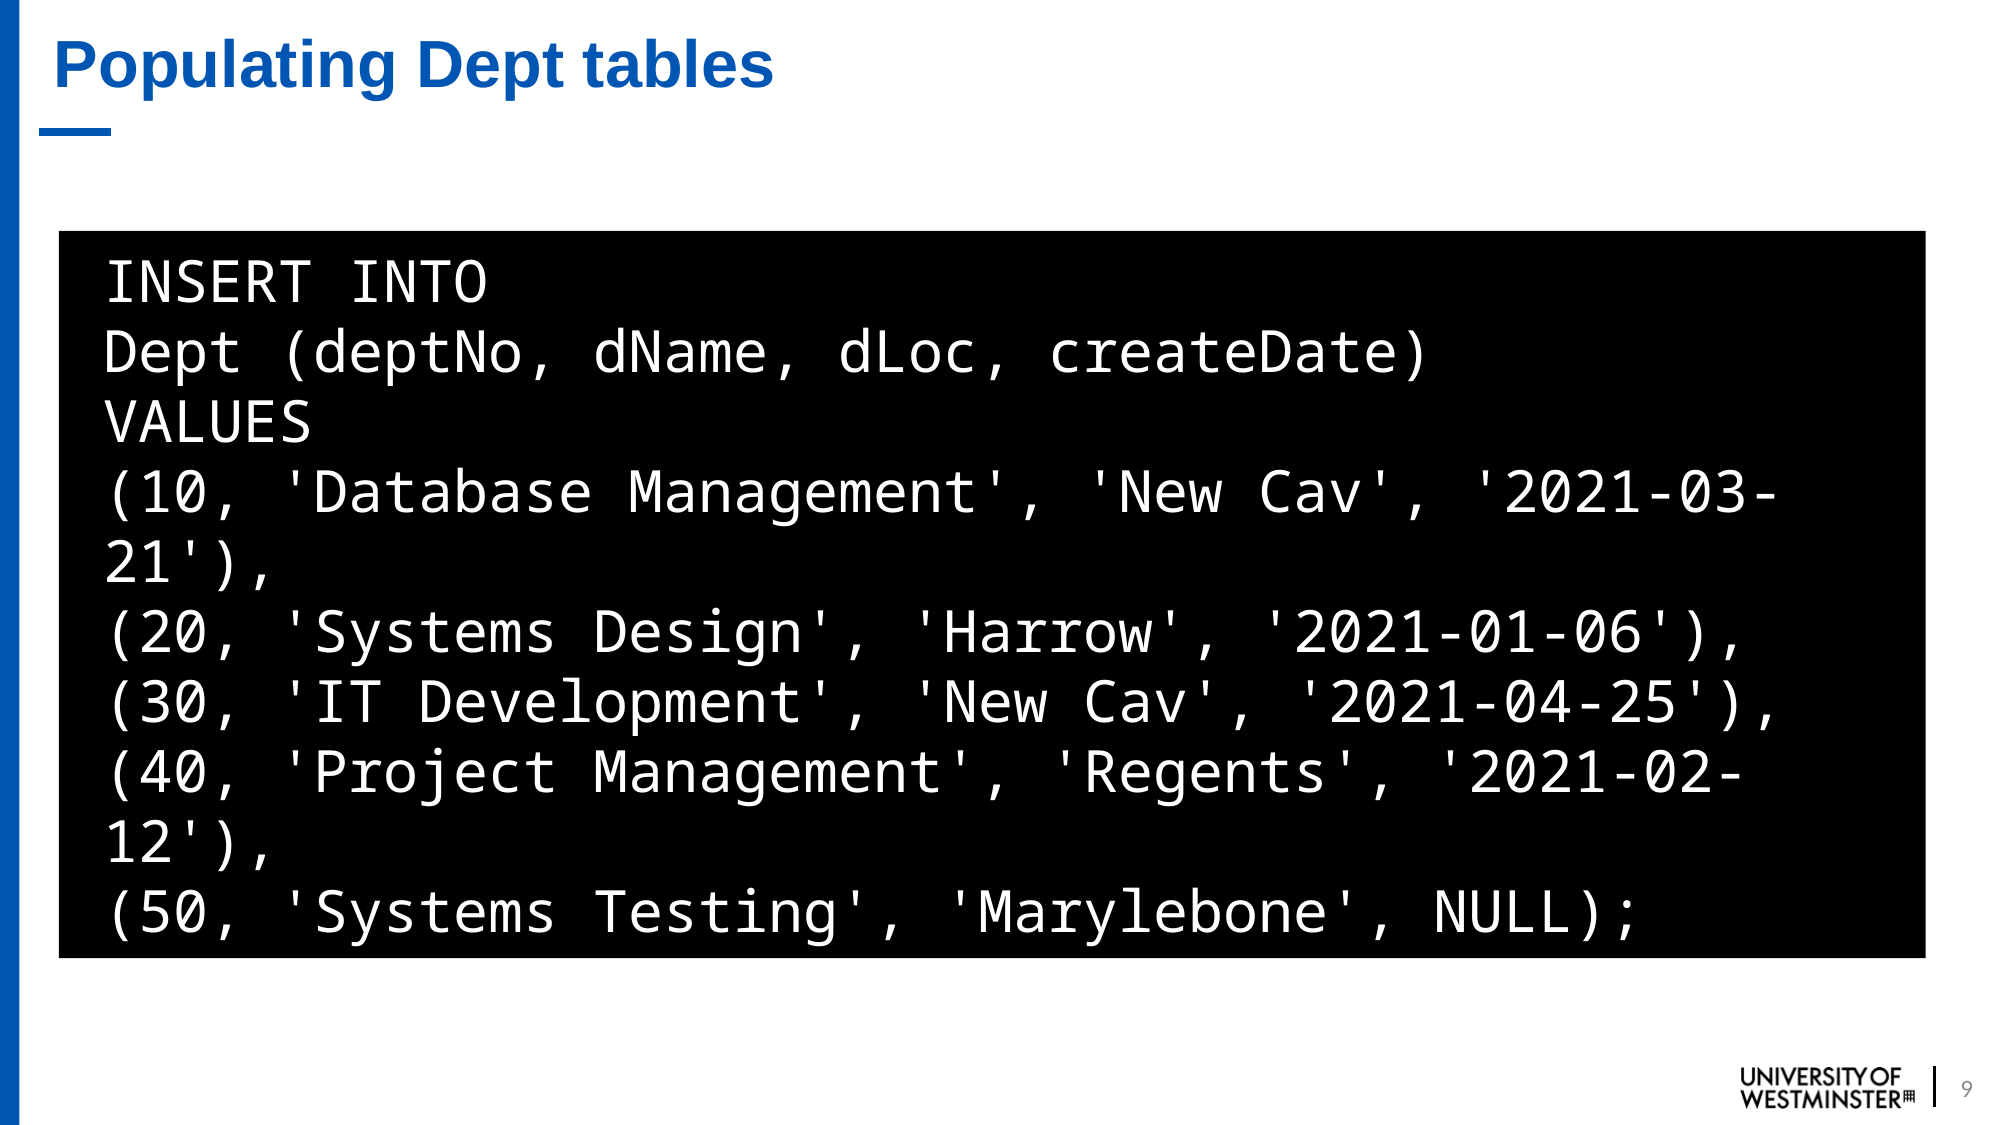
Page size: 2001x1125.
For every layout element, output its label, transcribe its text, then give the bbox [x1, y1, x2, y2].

text_box INSERT INTO Dept (deptNo, dName, dLoc, createDate) VALUES (10, 'Database Management', 'New Cav', '2021-03-21'), (20, 'Systems Design', 'Harrow', '2021-01-06'), (30, 'IT Development', 'New Cav', '2021-04-25'), (40, 'Project Management', 'Regents', '2021-02-12'), (50, 'Systems Testing', 'Marylebone', NULL); [58, 230, 1926, 959]
picture [1740, 1067, 1915, 1109]
slide_number 9 [1925, 1057, 1989, 1118]
title Populating Dept tables [39, 0, 1981, 132]
